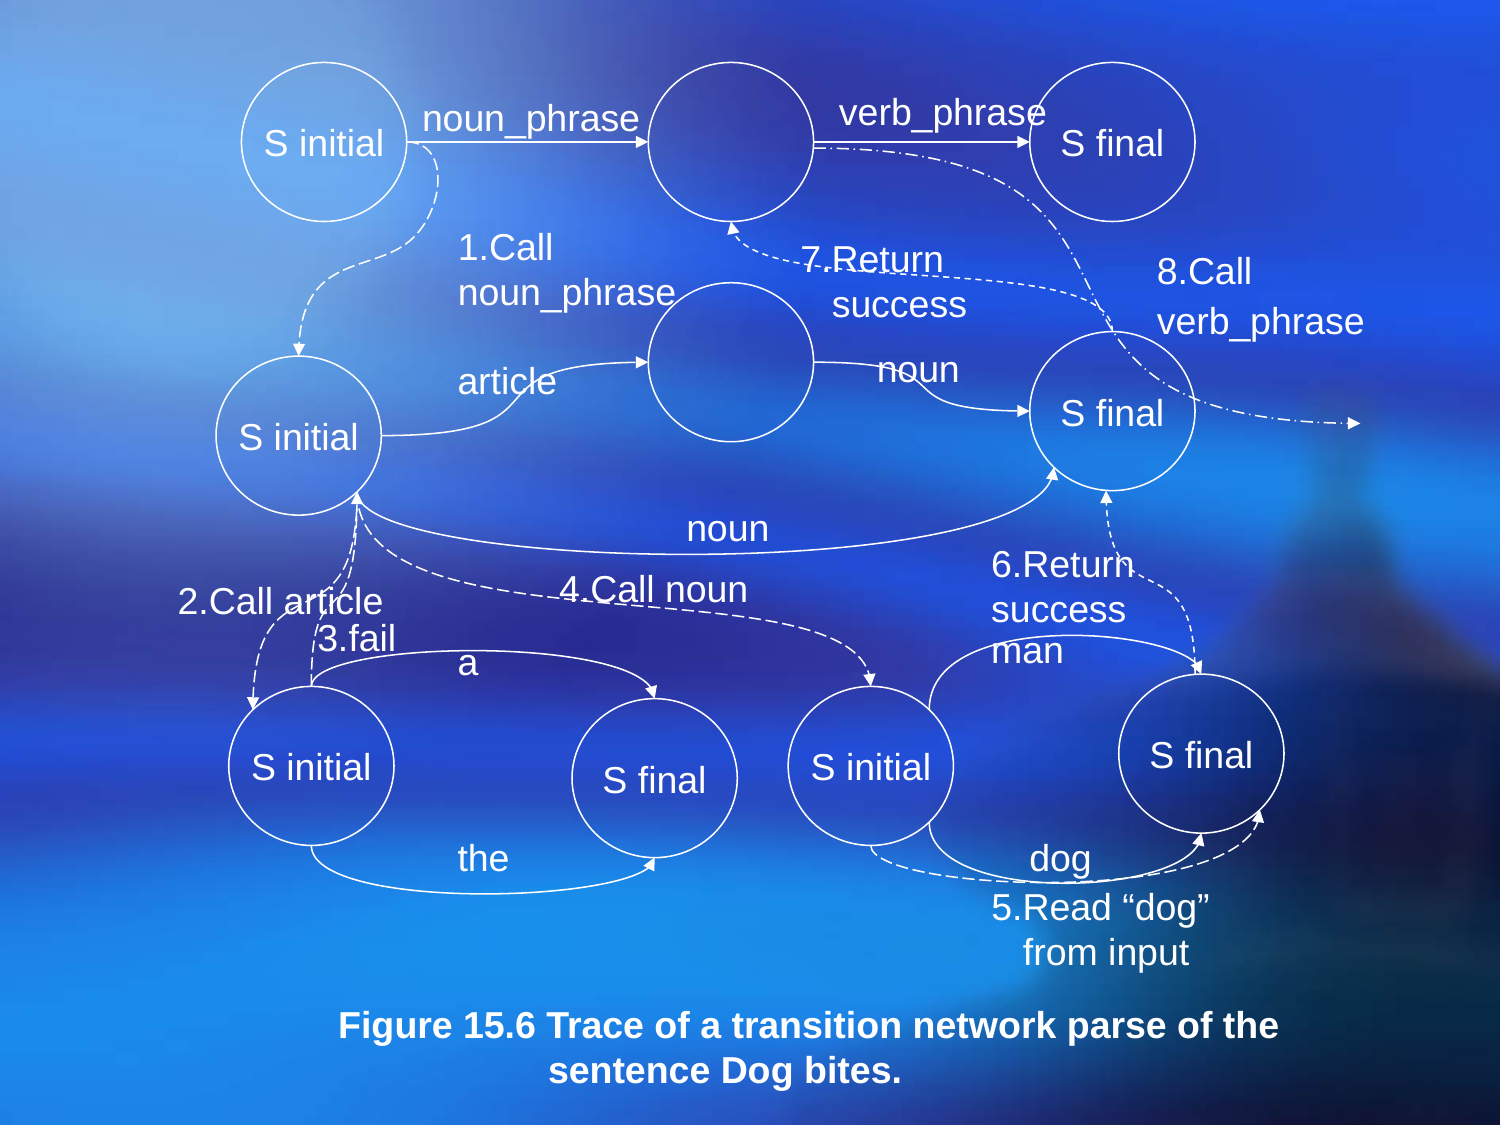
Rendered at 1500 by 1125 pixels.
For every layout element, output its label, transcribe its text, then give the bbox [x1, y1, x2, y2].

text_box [162, 62, 1381, 981]
text_box Figure 15.6 Trace of a transition network parse of the sentence Dog bites. [323, 993, 1306, 1099]
picture [0, 0, 1500, 1125]
